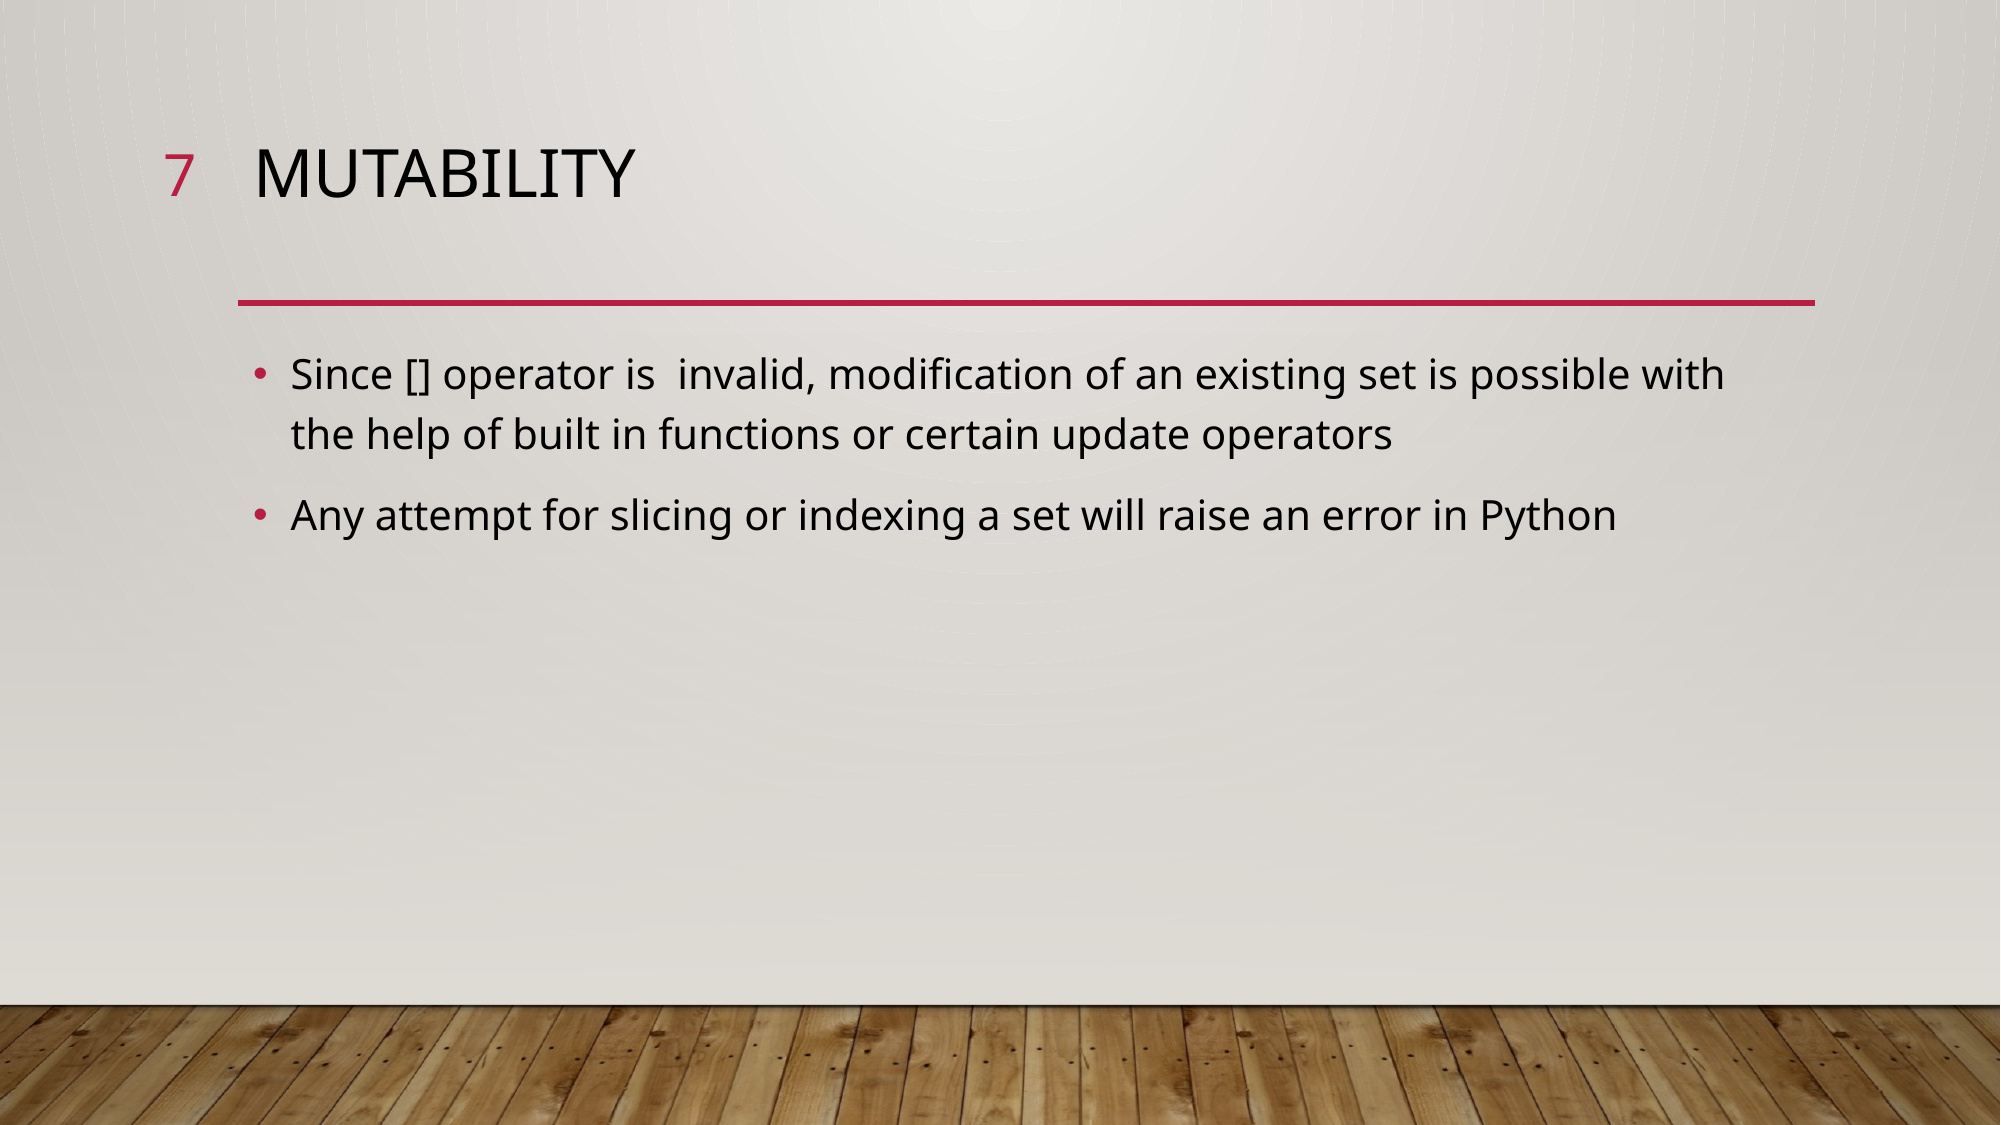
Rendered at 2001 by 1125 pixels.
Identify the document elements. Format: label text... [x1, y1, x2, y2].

picture [0, 1005, 2000, 1125]
list Since [] operator is invalid, modification of an existing set is possible with the help of built in functions or certain update operators Any attempt for slicing or indexing a set will raise an error in Python [238, 330, 1814, 897]
slide_number 7 [78, 131, 212, 214]
title mutability [238, 131, 1814, 305]
